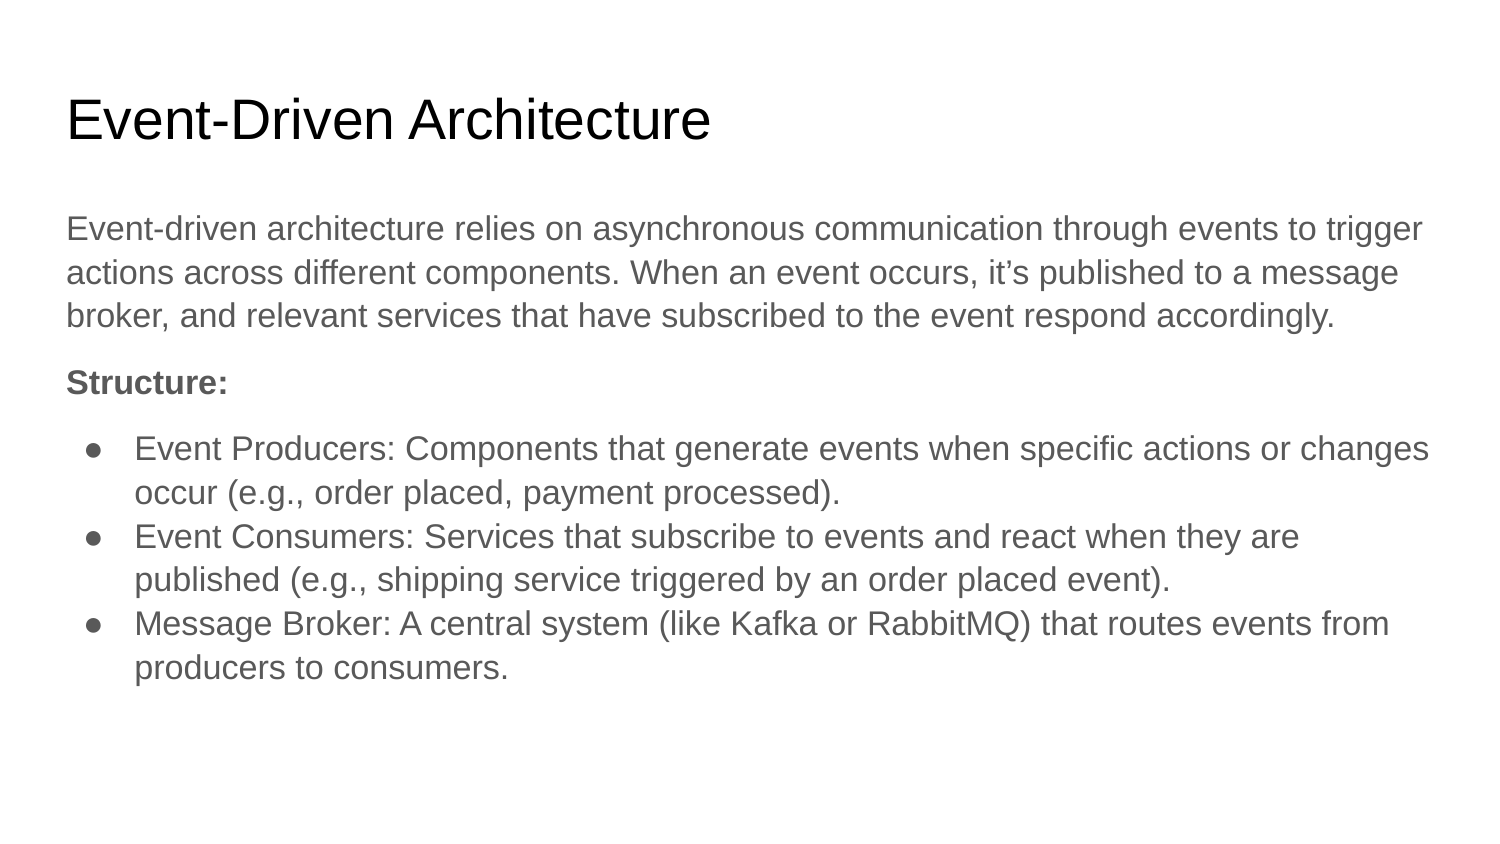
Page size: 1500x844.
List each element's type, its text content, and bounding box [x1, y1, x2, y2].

title Event-Driven Architecture [51, 72, 1449, 167]
list Event-driven architecture relies on asynchronous communication through events to trigger actions across different components. When an event occurs, it’s published to a message broker, and relevant services that have subscribed to the event respond accordingly. Structure: Event Producers: Components that generate events when specific actions or changes occur (e.g., order placed, payment processed). Event Consumers: Services that subscribe to events and react when they are published (e.g., shipping service triggered by an order placed event). Message Broker: A central system (like Kafka or RabbitMQ) that routes events from producers to consumers. [51, 189, 1449, 750]
